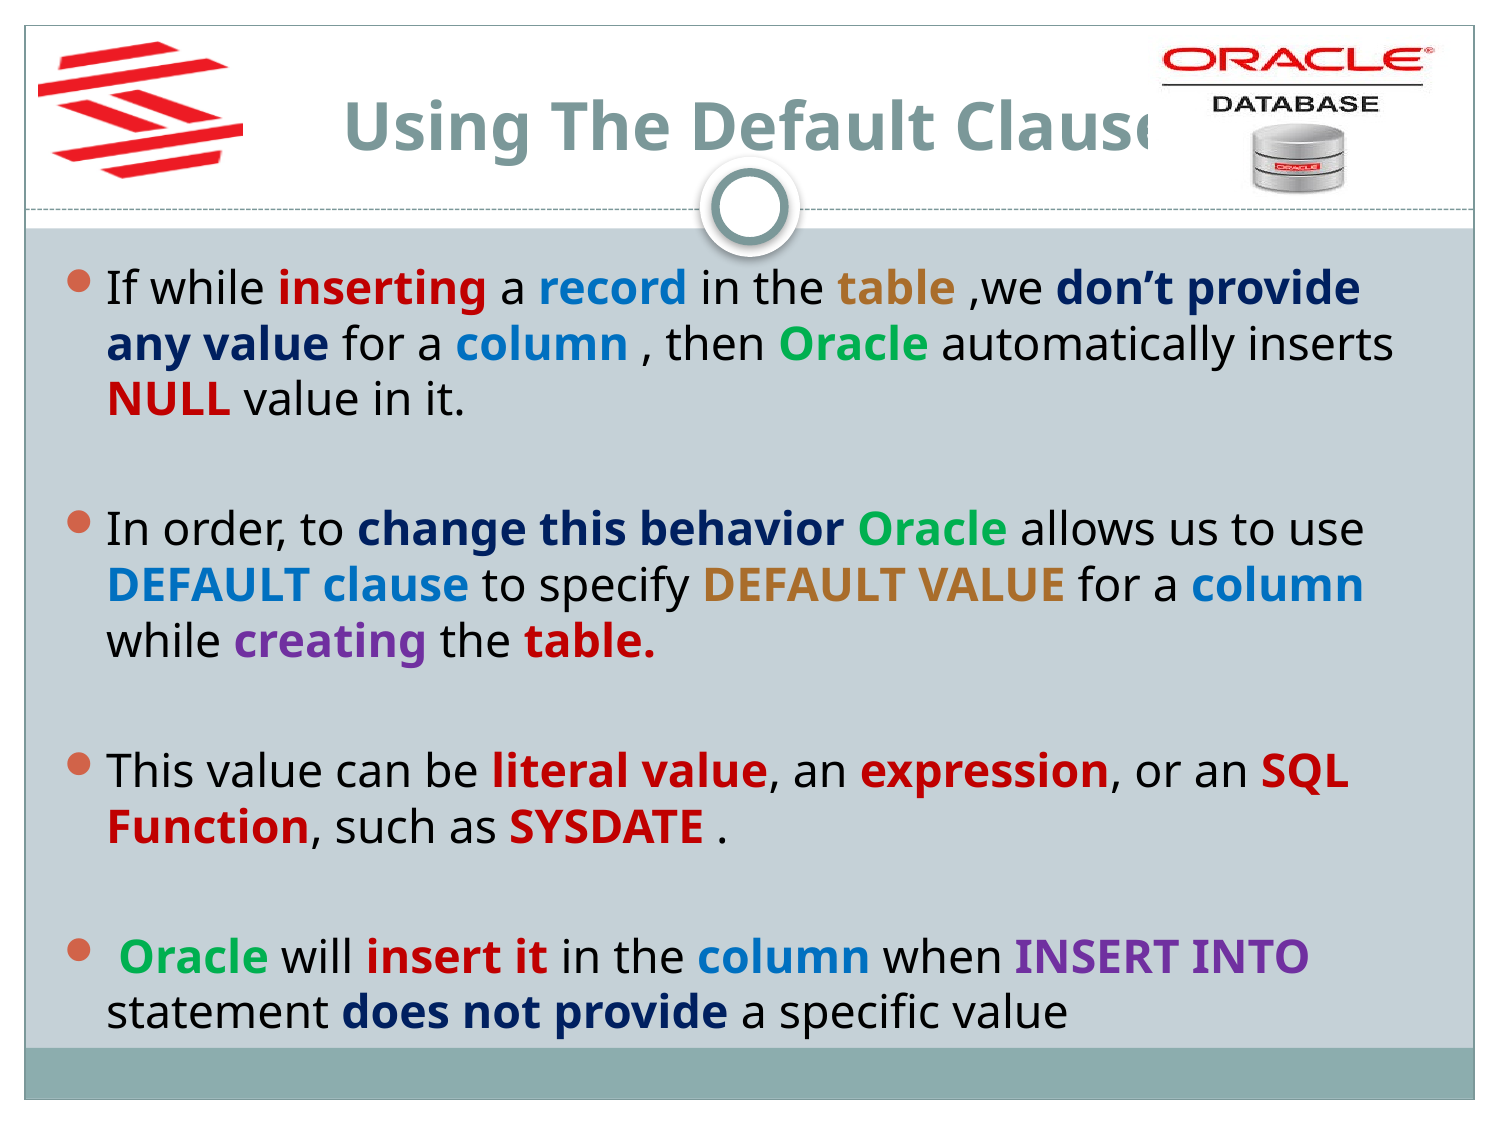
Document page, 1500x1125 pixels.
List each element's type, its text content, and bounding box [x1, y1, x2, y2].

list If while inserting a record in the table ,we don’t provide any value for a column , then Oracle automatically inserts NULL value in it. In order, to change this behavior Oracle allows us to use DEFAULT clause to specify DEFAULT VALUE for a column while creating the table. This value can be literal value, an expression, or an SQL Function, such as SYSDATE . Oracle will insert it in the column when INSERT INTO statement does not provide a specific value [49, 250, 1445, 1047]
picture [1148, 34, 1453, 200]
picture [37, 40, 243, 185]
title Using The Default Clause [248, 46, 1141, 172]
